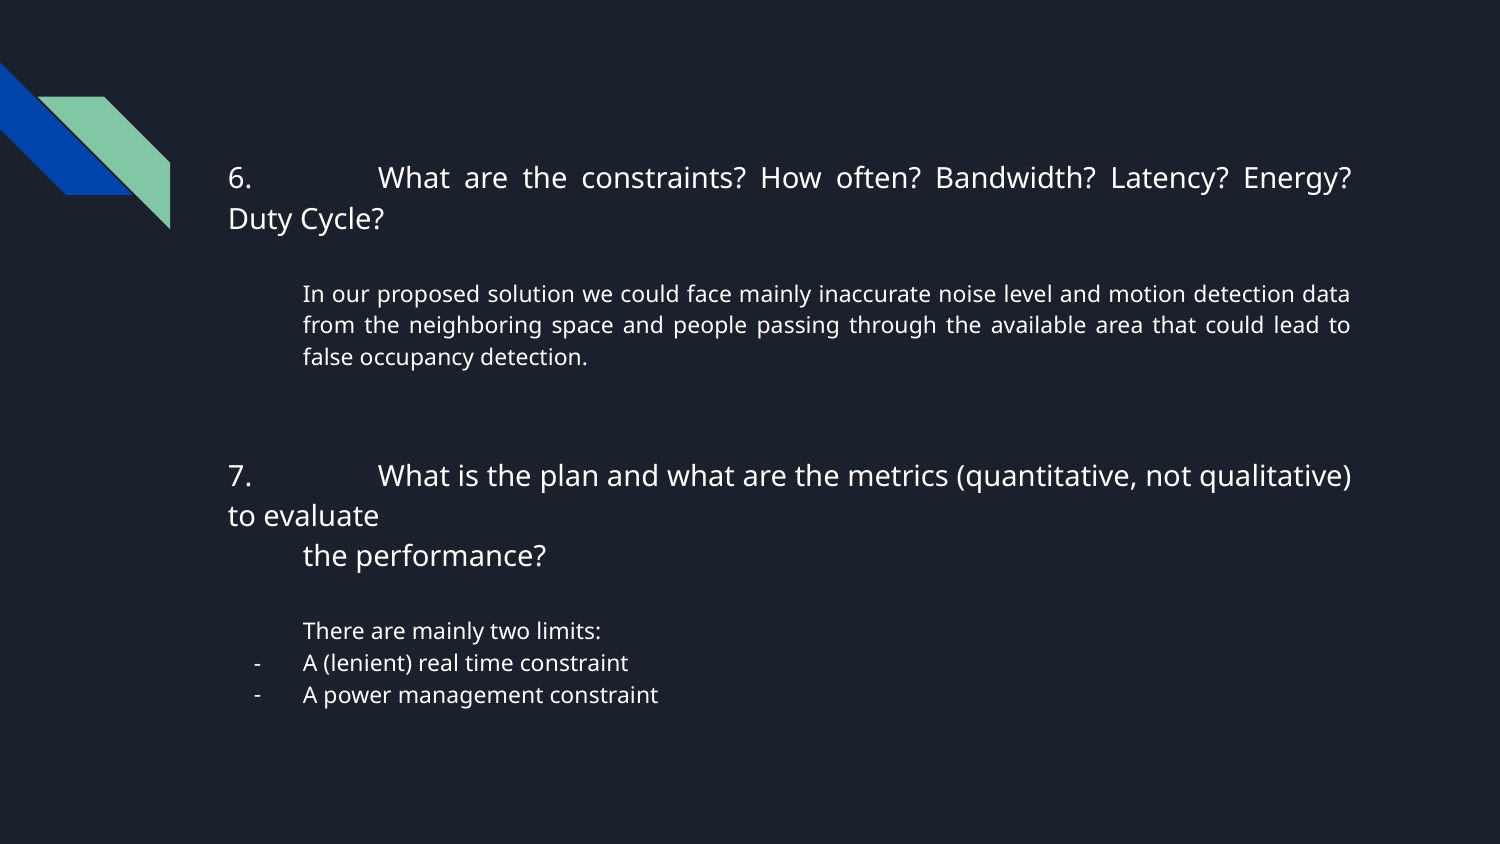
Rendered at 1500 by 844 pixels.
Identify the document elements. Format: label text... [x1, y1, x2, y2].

list 6. What are the constraints? How often? Bandwidth? Latency? Energy? Duty Cycle? In our proposed solution we could face mainly inaccurate noise level and motion detection data from the neighboring space and people passing through the available area that could lead to false occupancy detection. 7. What is the plan and what are the metrics (quantitative, not qualitative) to evaluate the performance? There are mainly two limits: A (lenient) real time constraint A power management constraint [212, 139, 1368, 735]
